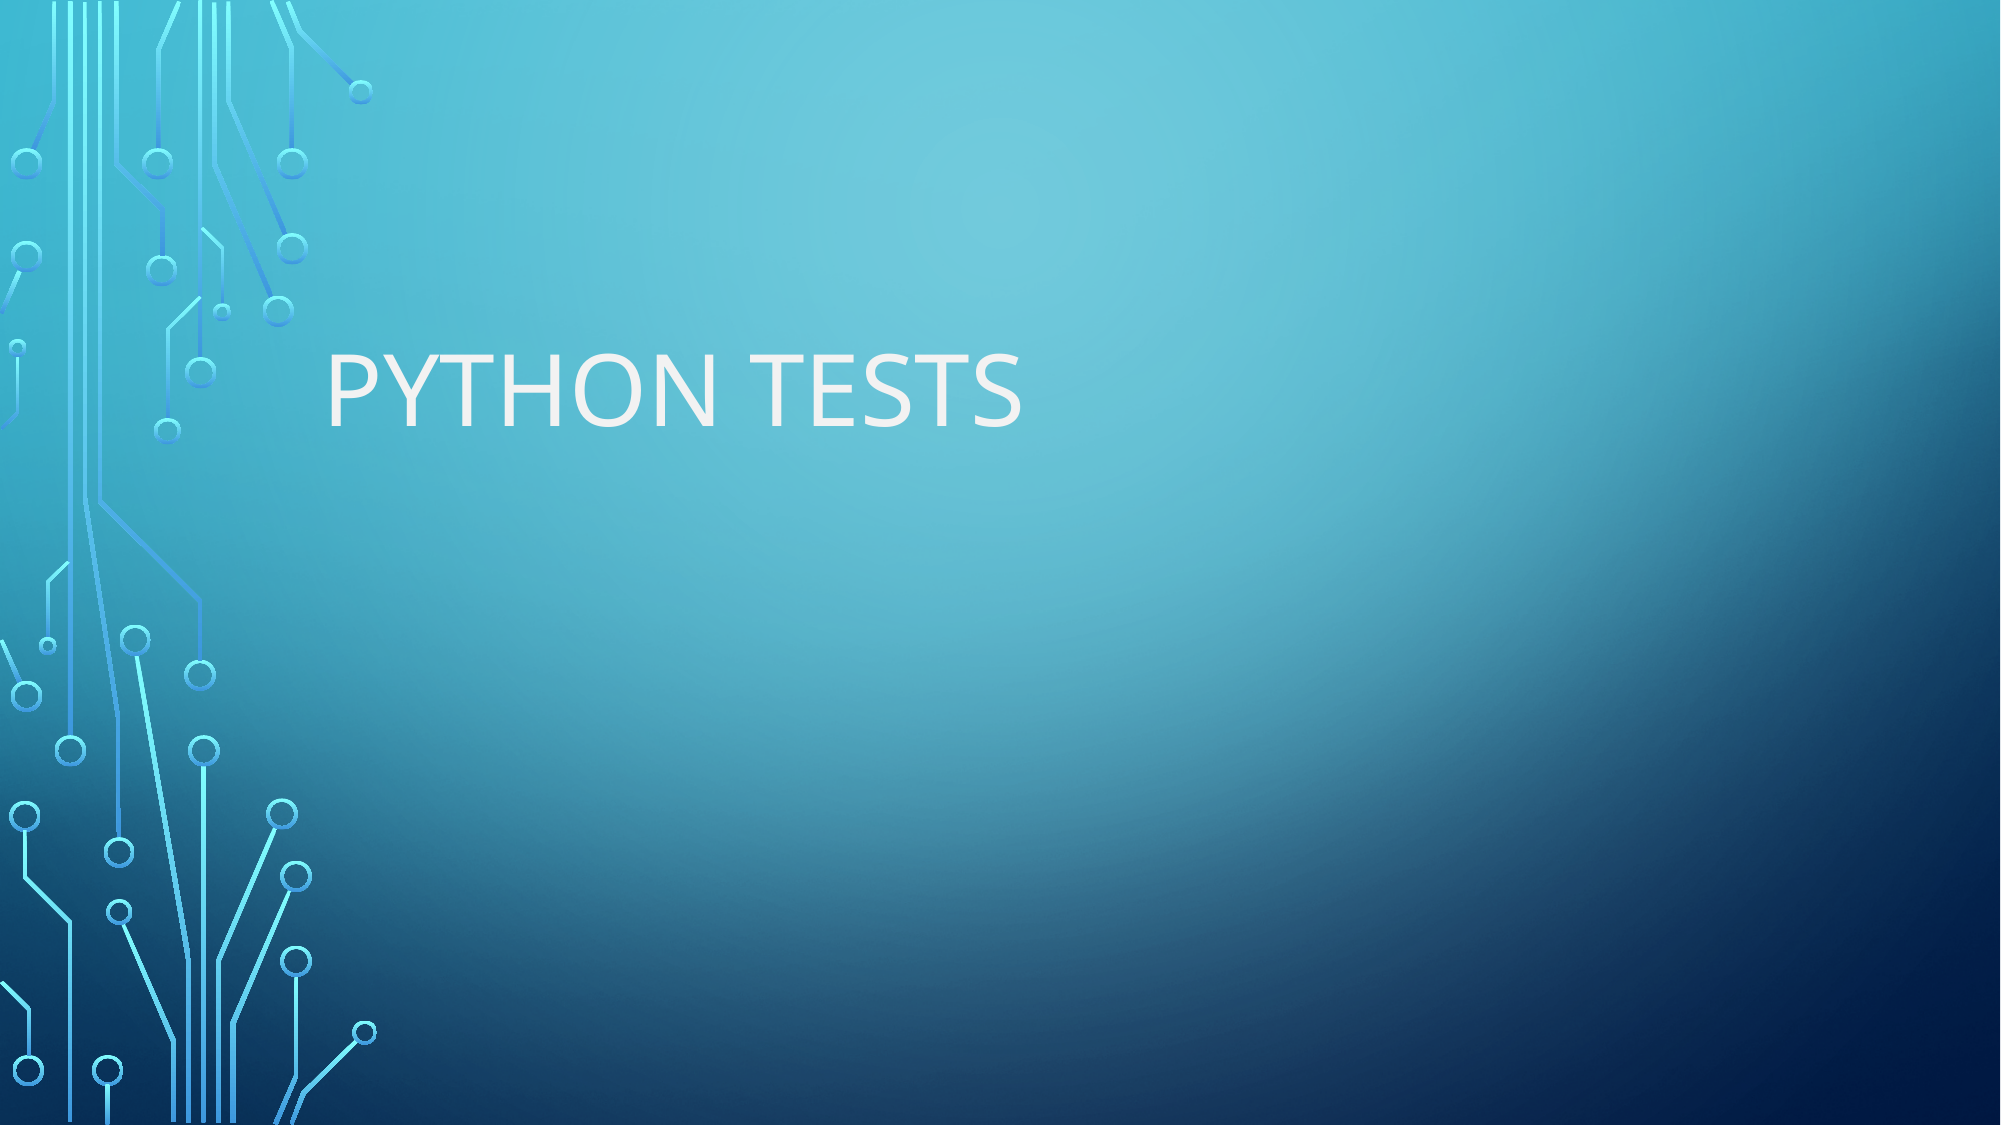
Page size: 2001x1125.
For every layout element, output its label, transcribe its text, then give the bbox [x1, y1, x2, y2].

title Python Tests [307, 184, 1750, 576]
